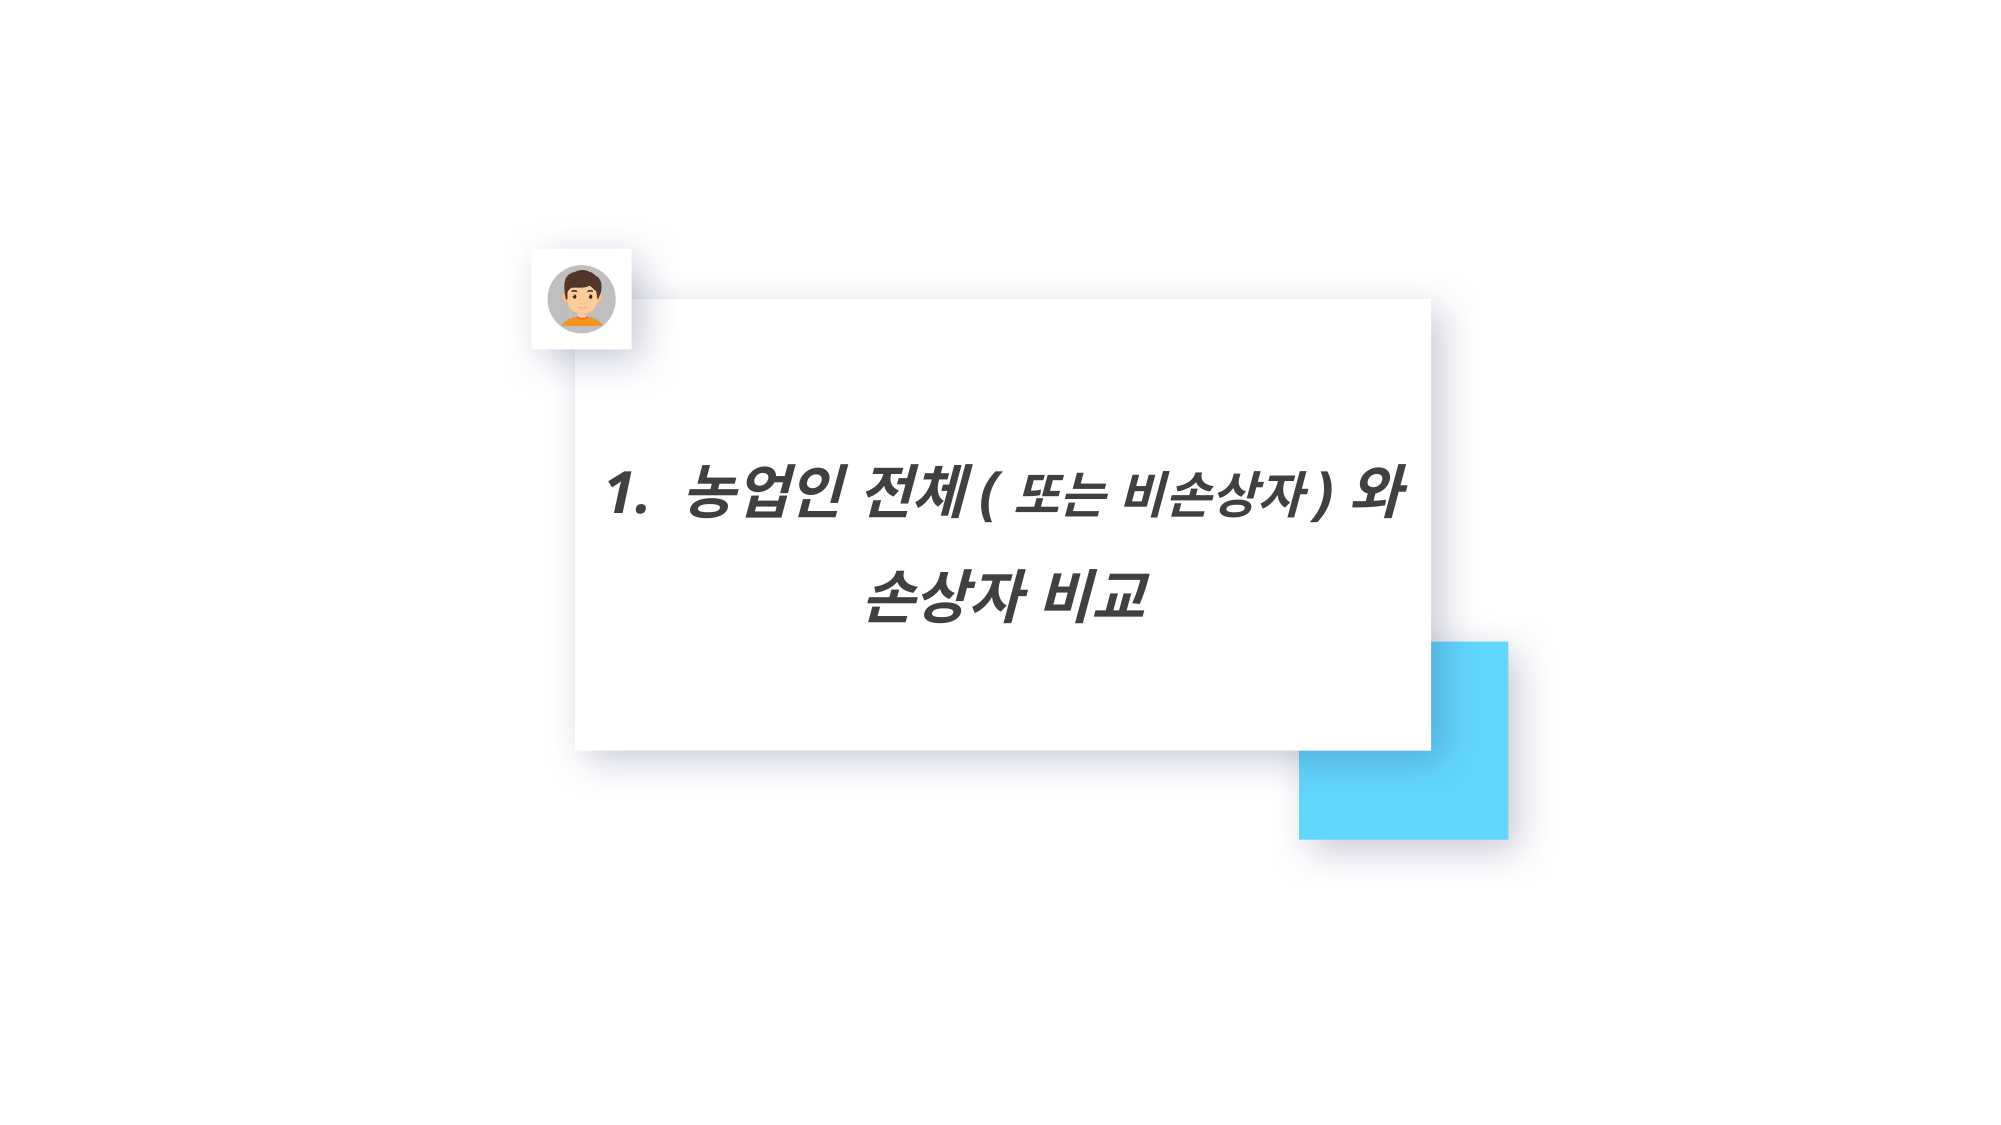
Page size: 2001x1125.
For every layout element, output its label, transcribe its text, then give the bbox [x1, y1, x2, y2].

text_box [1298, 641, 1509, 841]
text_box 1. 농업인 전체(또는 비손상자)와 손상자 비교 [574, 298, 1432, 752]
text_box [530, 248, 633, 350]
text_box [547, 265, 616, 334]
